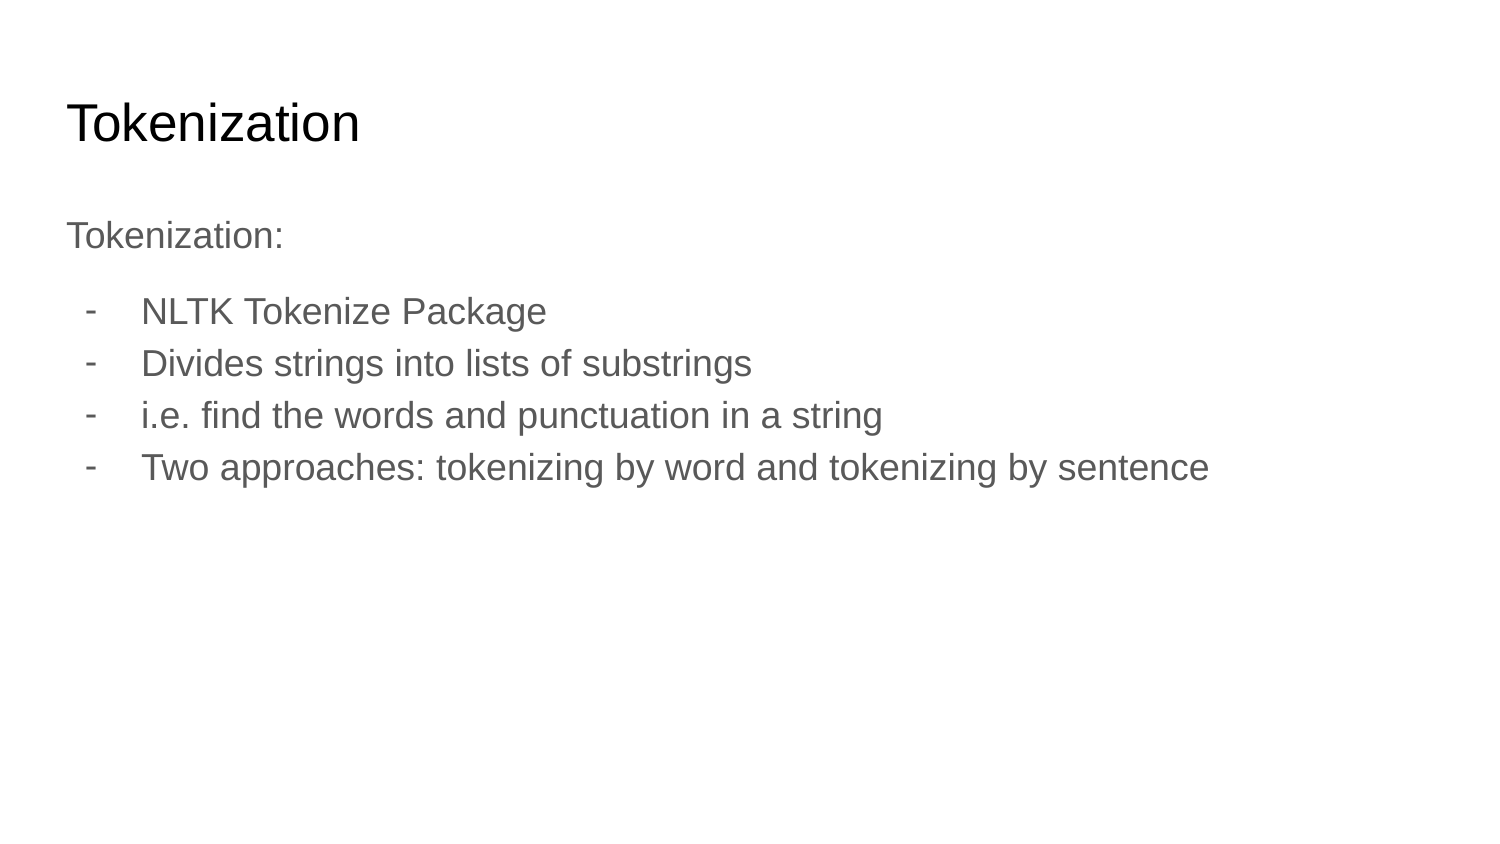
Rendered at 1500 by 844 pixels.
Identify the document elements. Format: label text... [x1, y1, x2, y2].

list Tokenization: NLTK Tokenize Package Divides strings into lists of substrings i.e. find the words and punctuation in a string Two approaches: tokenizing by word and tokenizing by sentence [51, 189, 1449, 750]
title Tokenization [51, 72, 1449, 167]
